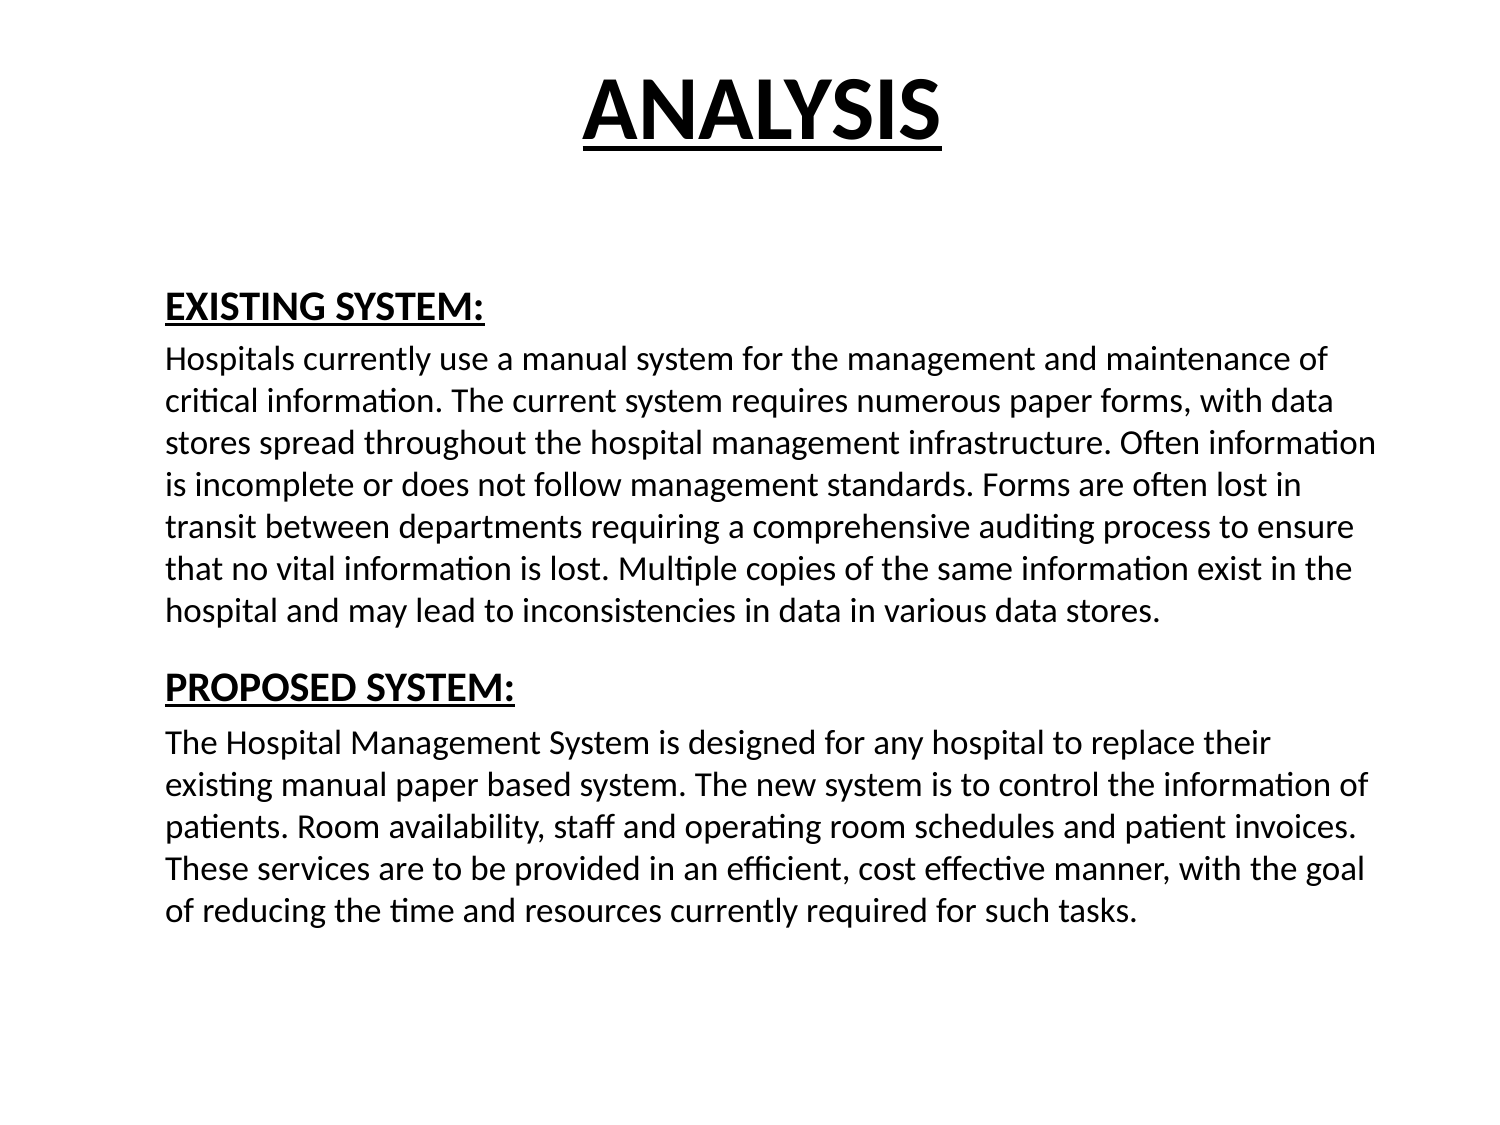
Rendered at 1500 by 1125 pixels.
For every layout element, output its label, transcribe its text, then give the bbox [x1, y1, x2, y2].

title ANALYSIS [125, 37, 1400, 279]
subtitle EXISTING SYSTEM: Hospitals currently use a manual system for the management and maintenance of critical information. The current system requires numerous paper forms, with data stores spread throughout the hospital management infrastructure. Often information is incomplete or does not follow management standards. Forms are often lost in transit between departments requiring a comprehensive auditing process to ensure that no vital information is lost. Multiple copies of the same information exist in the hospital and may lead to inconsistencies in data in various data stores. PROPOSED SYSTEM: The Hospital Management System is designed for any hospital to replace their existing manual paper based system. The new system is to control the information of patients. Room availability, staff and operating room schedules and patient invoices. These services are to be provided in an efficient, cost effective manner, with the goal of reducing the time and resources currently required for such tasks. [150, 249, 1400, 1050]
